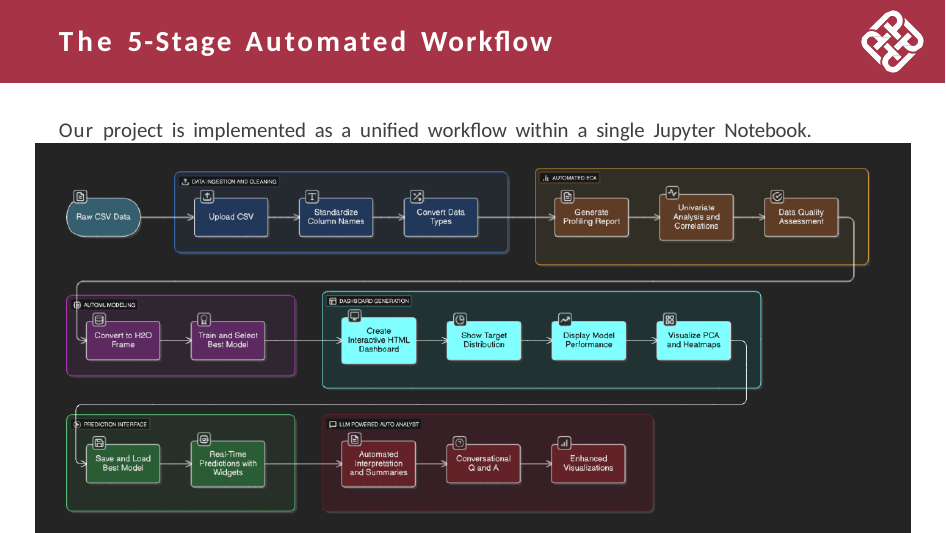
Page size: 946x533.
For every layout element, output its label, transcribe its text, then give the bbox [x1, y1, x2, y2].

picture [35, 143, 911, 533]
text_box Our project is implemented as a unified workflow within a single Jupyter Notebook. [56, 115, 826, 141]
title The 5-Stage Automated Workflow [56, 19, 802, 112]
